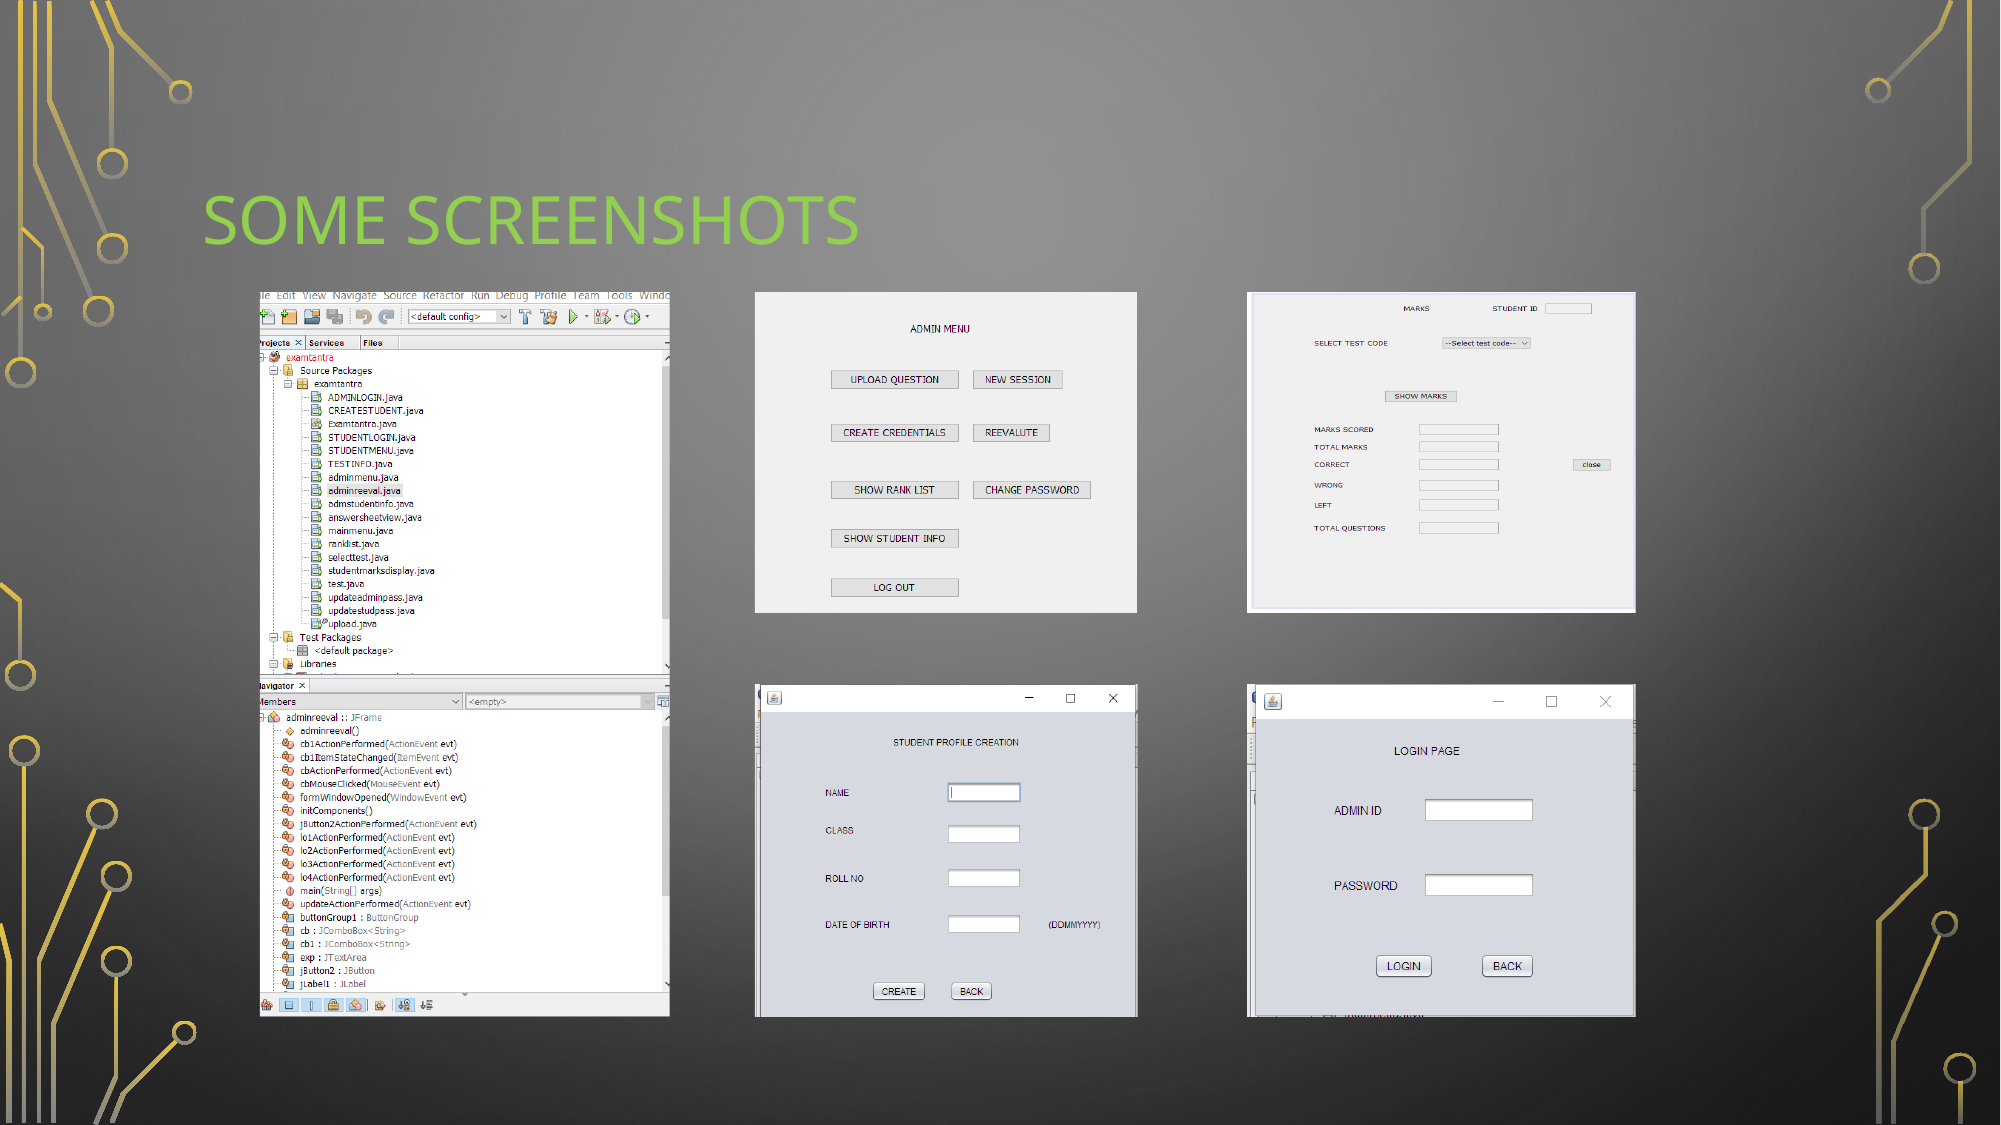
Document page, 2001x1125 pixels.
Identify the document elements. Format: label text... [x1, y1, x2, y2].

picture [259, 292, 670, 1017]
title Some screenshots [187, 101, 1813, 344]
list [754, 291, 1138, 614]
picture [1246, 684, 1636, 1017]
picture [1246, 291, 1636, 614]
picture [754, 684, 1138, 1017]
